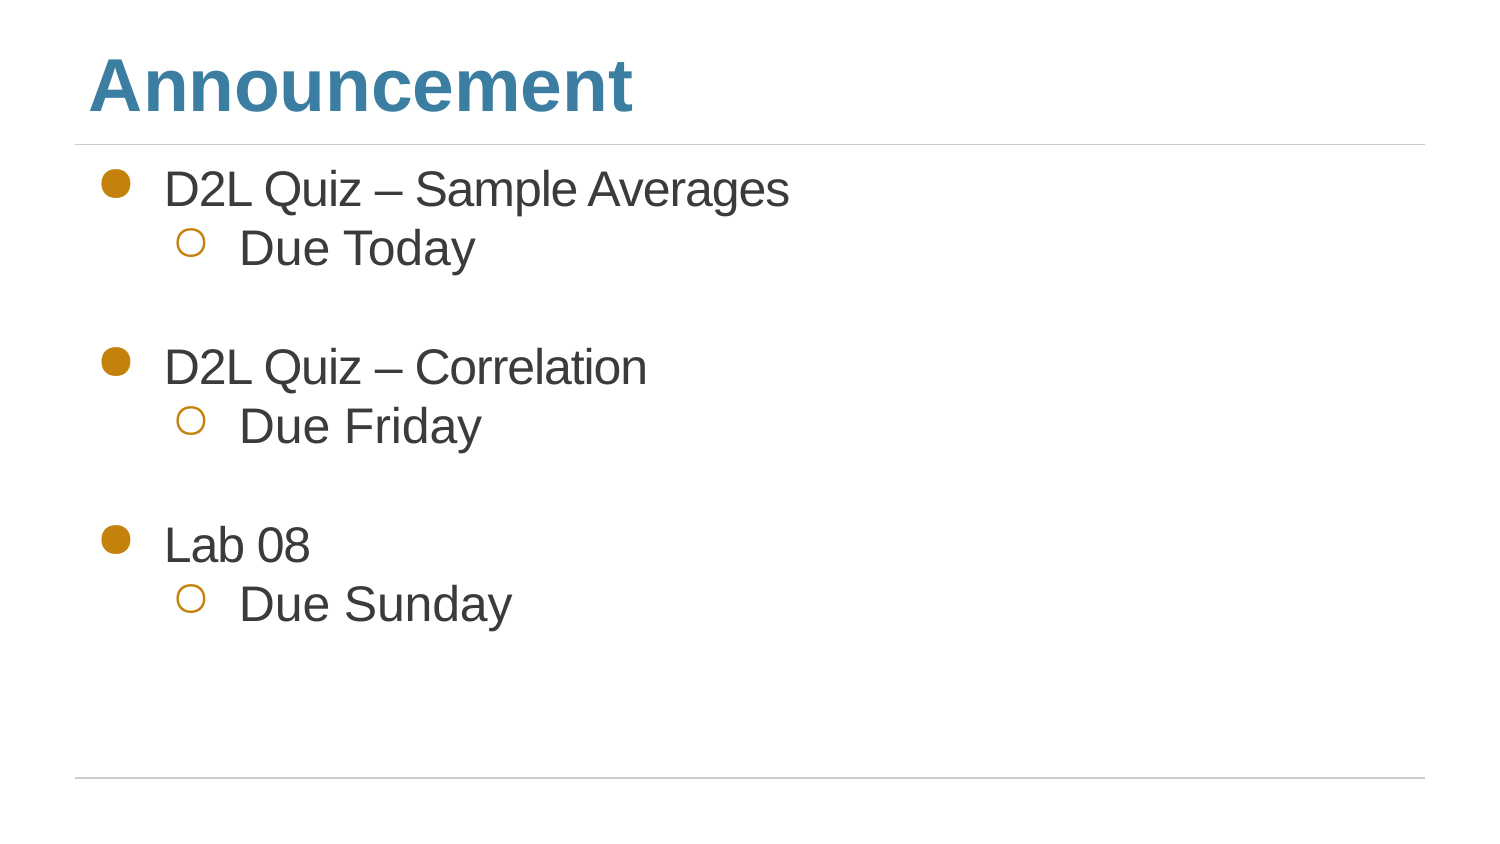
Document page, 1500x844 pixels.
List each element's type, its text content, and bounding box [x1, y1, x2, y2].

text_box D2L Quiz – Sample Averages Due Today D2L Quiz – Correlation Due Friday Lab 08 Due Sunday [94, 154, 1338, 692]
title Announcement [86, 34, 837, 178]
